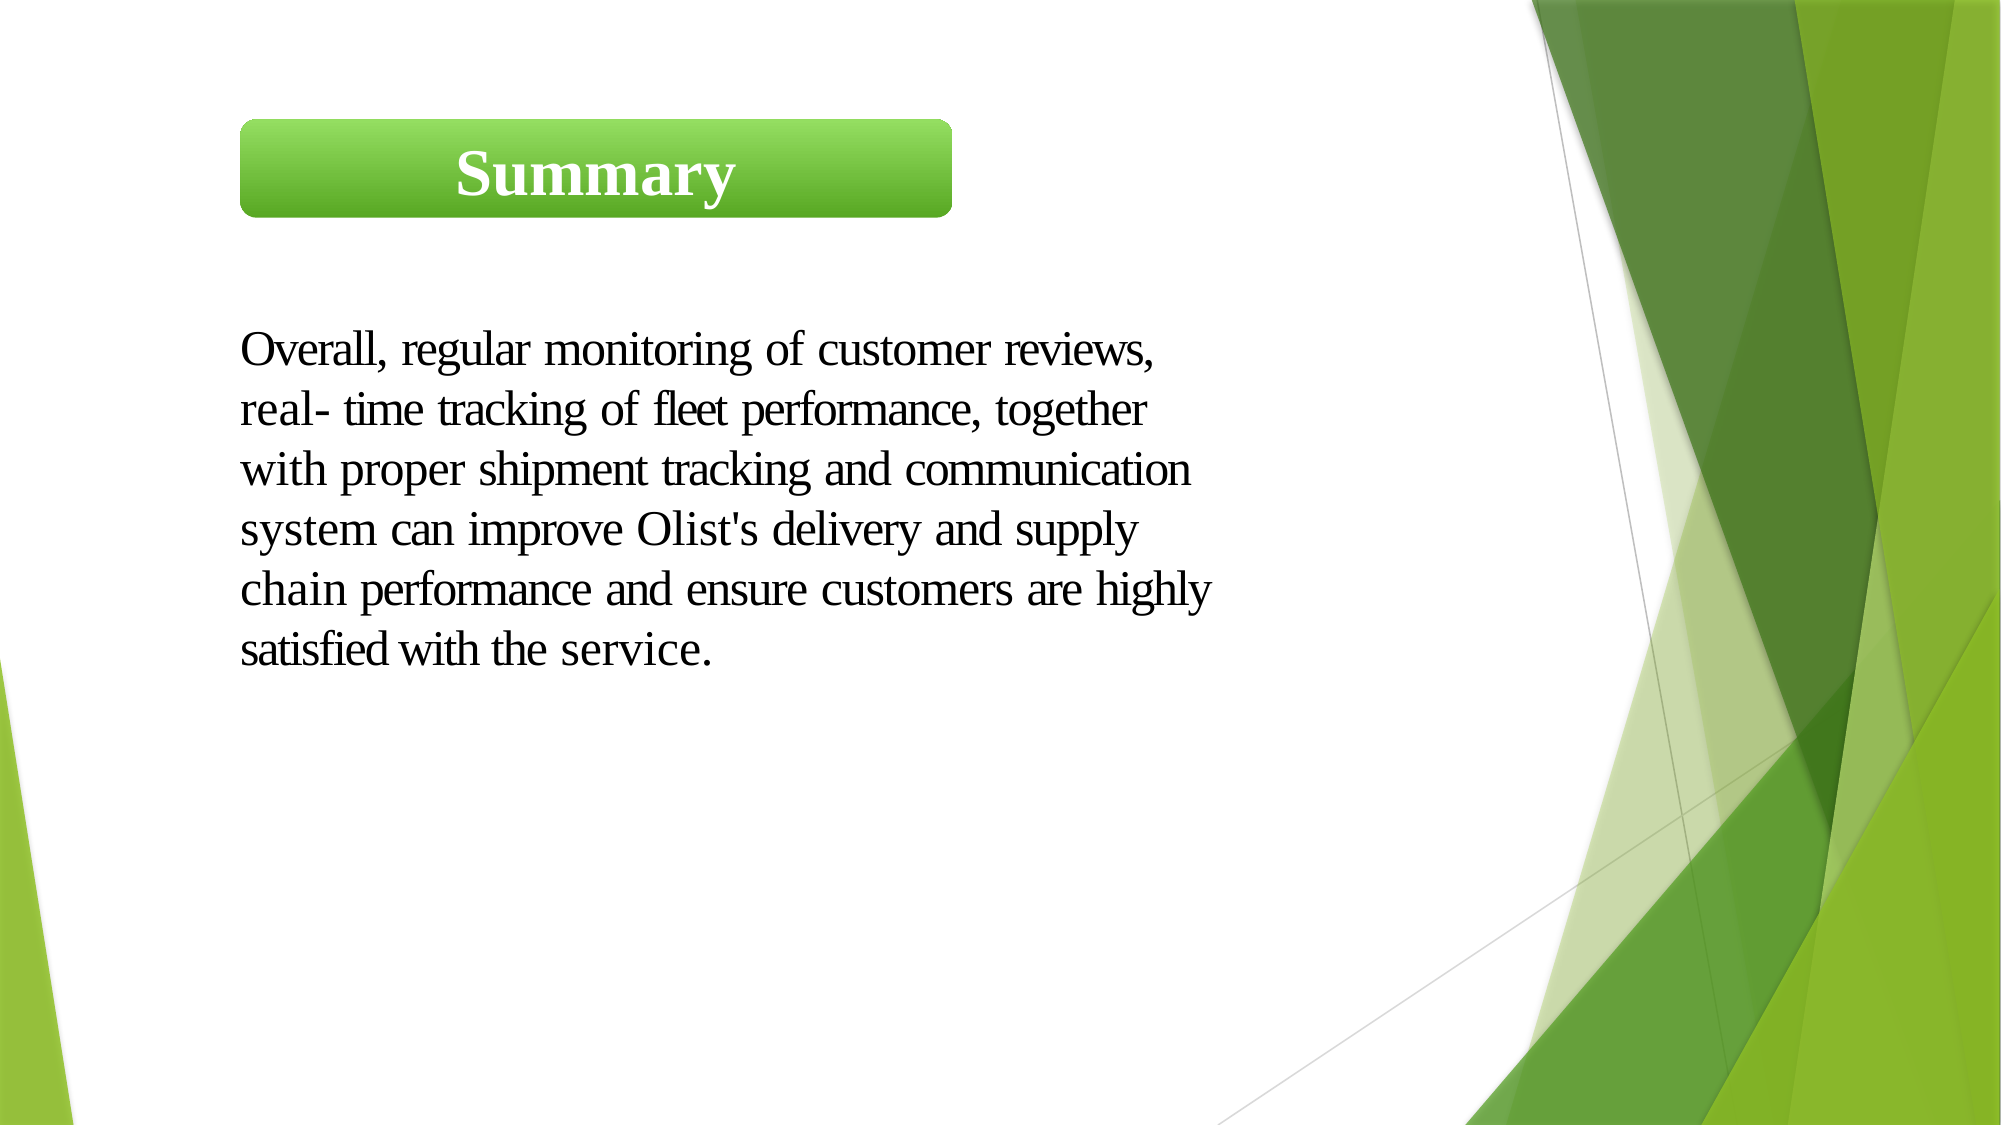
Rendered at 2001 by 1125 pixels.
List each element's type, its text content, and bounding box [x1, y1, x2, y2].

text_box Summary [240, 119, 953, 218]
text_box Overall, regular monitoring of customer reviews, real- time tracking of fleet performance, together with proper shipment tracking and communication system can improve Olist's delivery and supply chain performance and ensure customers are highly satisfied with the service. [223, 307, 1235, 683]
